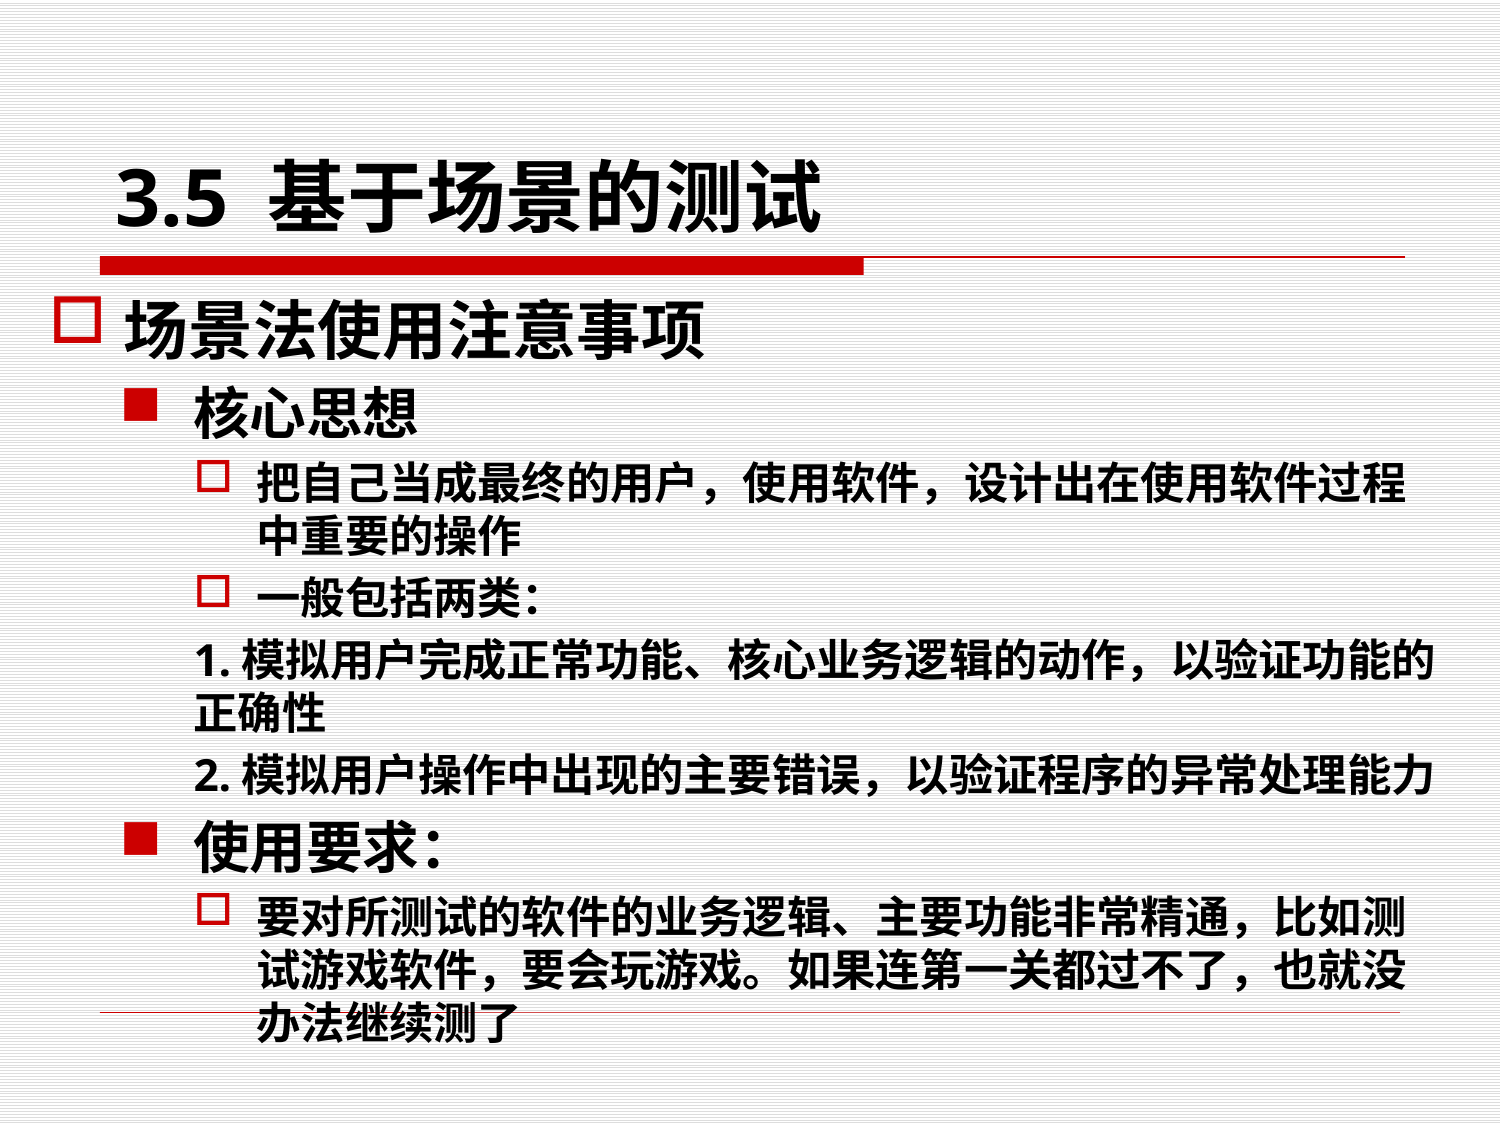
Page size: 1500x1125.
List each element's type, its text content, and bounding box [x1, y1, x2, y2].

list 场景法使用注意事项 核心思想 把自己当成最终的用户，使用软件，设计出在使用软件过程中重要的操作 一般包括两类： 1.模拟用户完成正常功能、核心业务逻辑的动作，以验证功能的正确性 2.模拟用户操作中出现的主要错误，以验证程序的异常处理能力 使用要求： 要对所测试的软件的业务逻辑、主要功能非常精通，比如测试游戏软件，要会玩游戏。如果连第一关都过不了，也就没办法继续测了 [33, 281, 1462, 1089]
text_box 3.5 基于场景的测试 [100, 49, 1413, 250]
